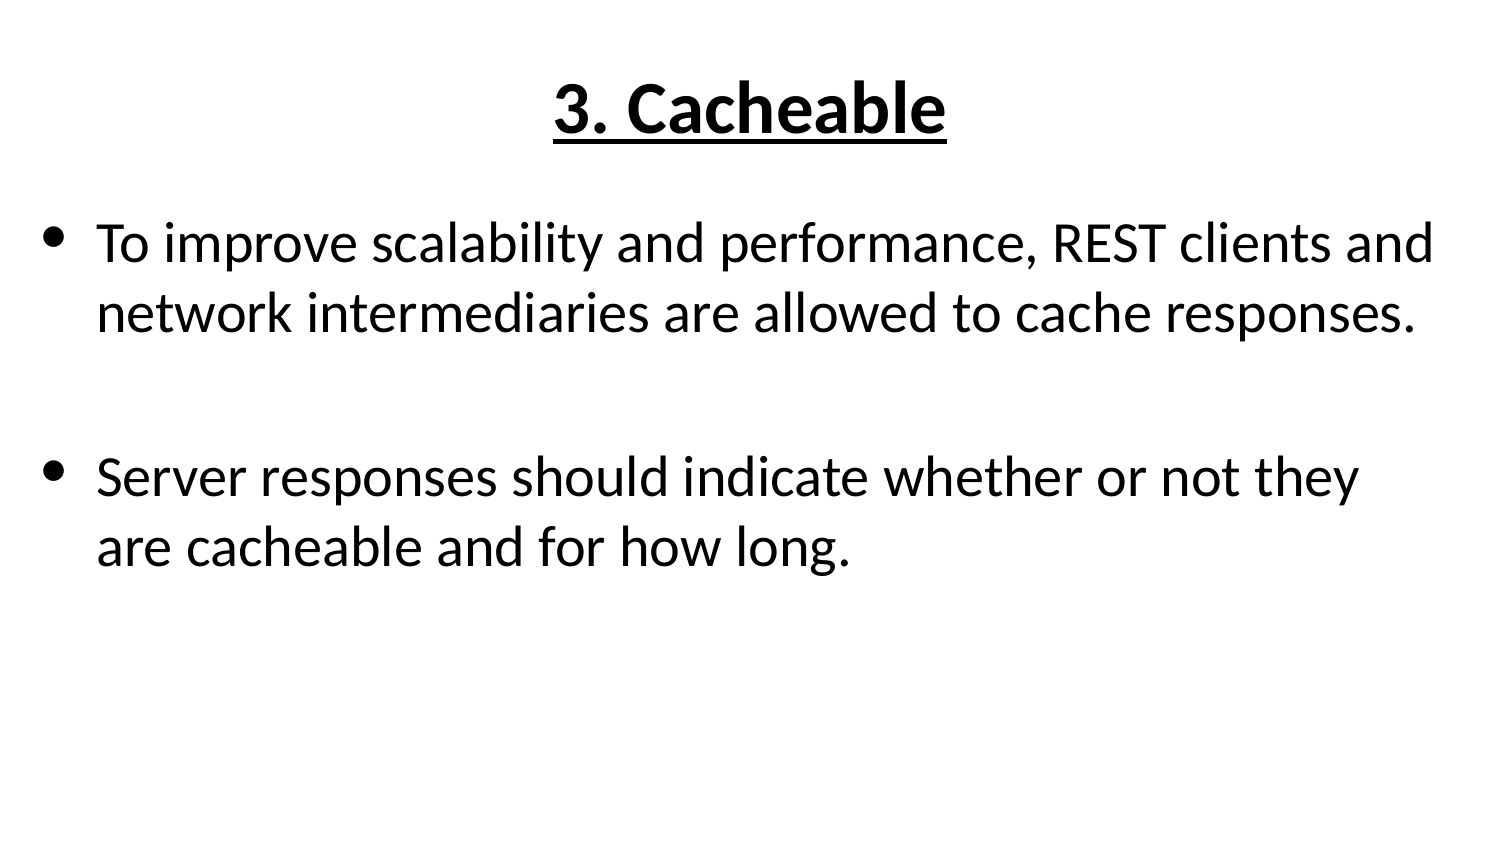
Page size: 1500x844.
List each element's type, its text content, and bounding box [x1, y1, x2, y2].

title 3. Cacheable [75, 33, 1425, 175]
list To improve scalability and performance, REST clients and network intermediaries are allowed to cache responses. Server responses should indicate whether or not they are cacheable and for how long. [24, 196, 1463, 754]
